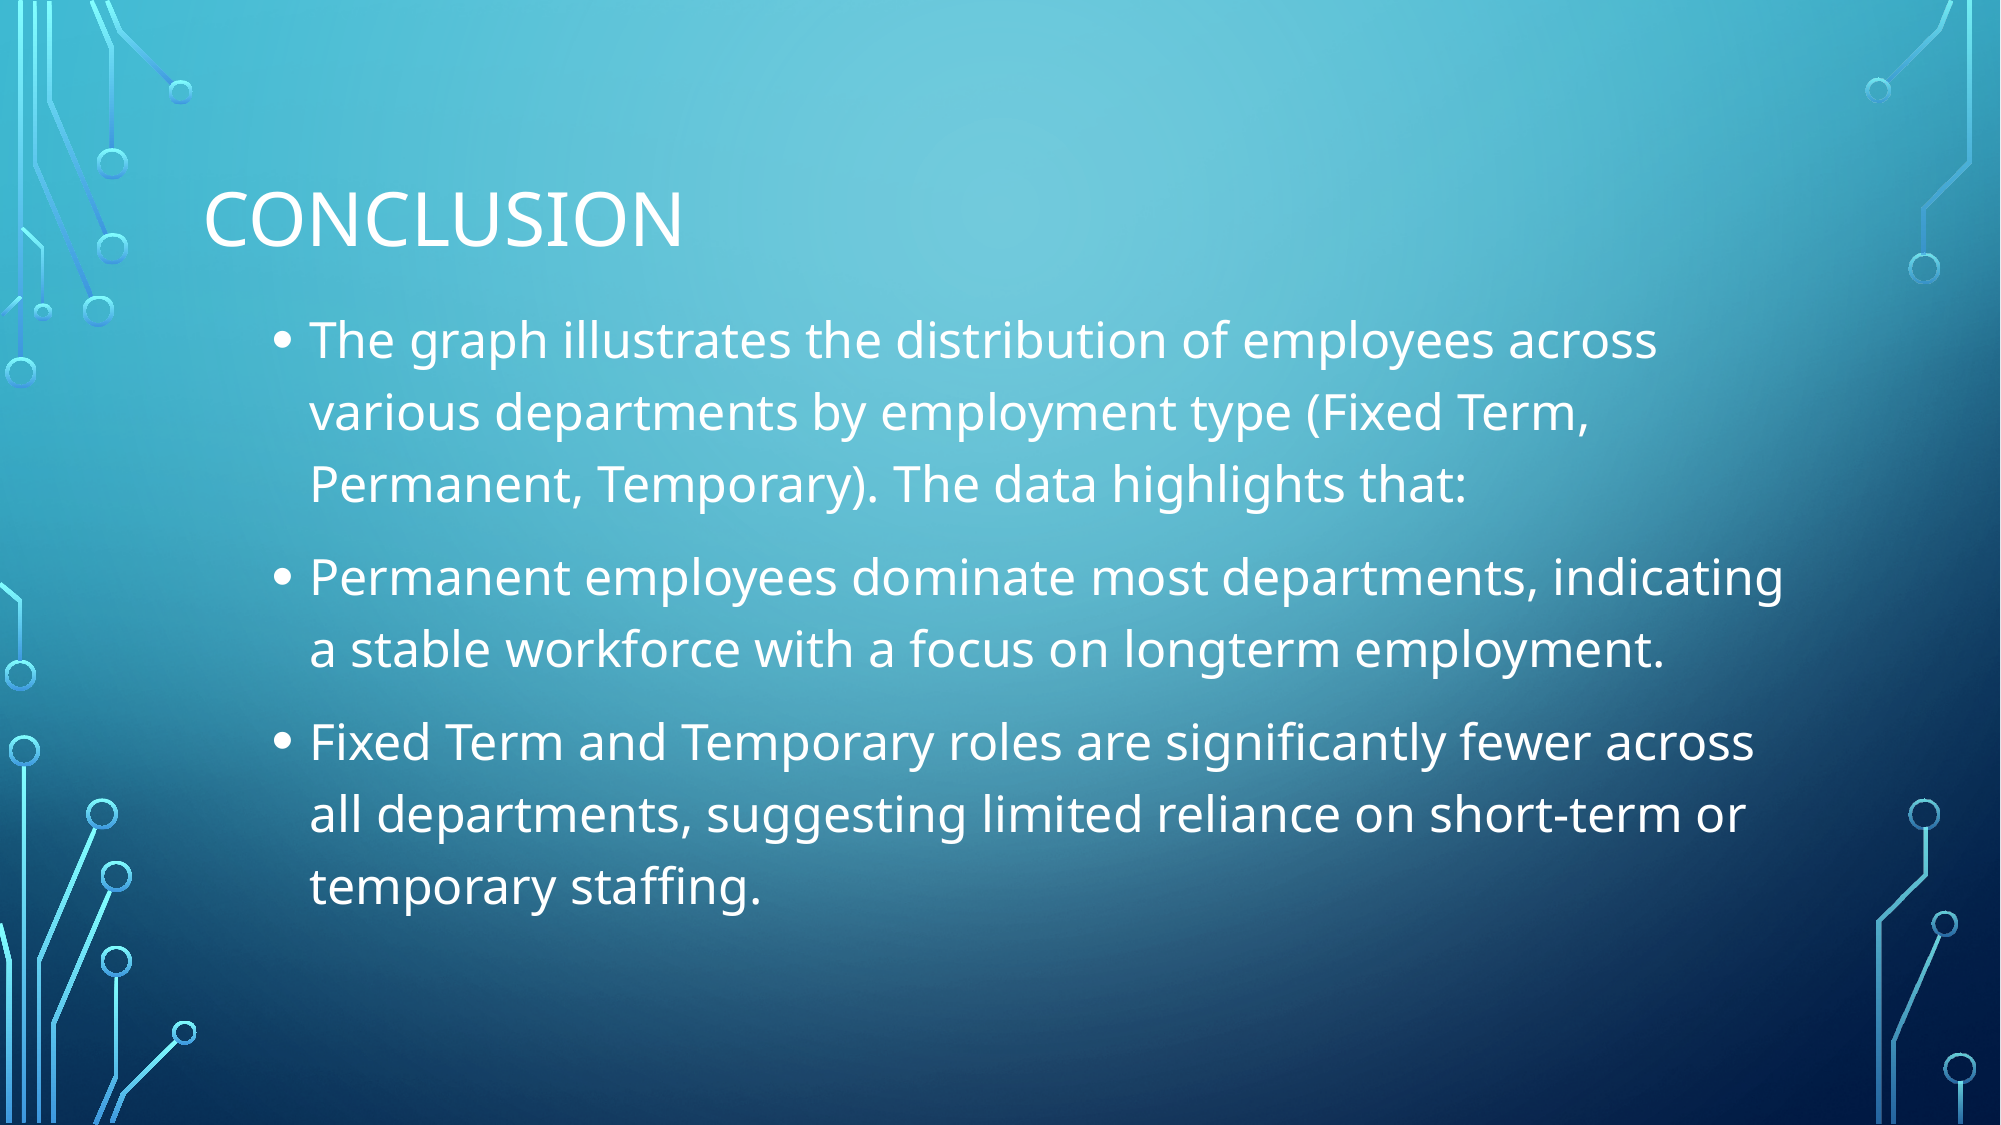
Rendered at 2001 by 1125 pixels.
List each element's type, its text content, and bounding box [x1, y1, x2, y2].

list The graph illustrates the distribution of employees across various departments by employment type (Fixed Term, Permanent, Temporary). The data highlights that: Permanent employees dominate most departments, indicating a stable workforce with a focus on longterm employment. Fixed Term and Temporary roles are significantly fewer across all departments, suggesting limited reliance on short-term or temporary staffing. [256, 289, 1813, 950]
title conclusion [187, 101, 1813, 344]
